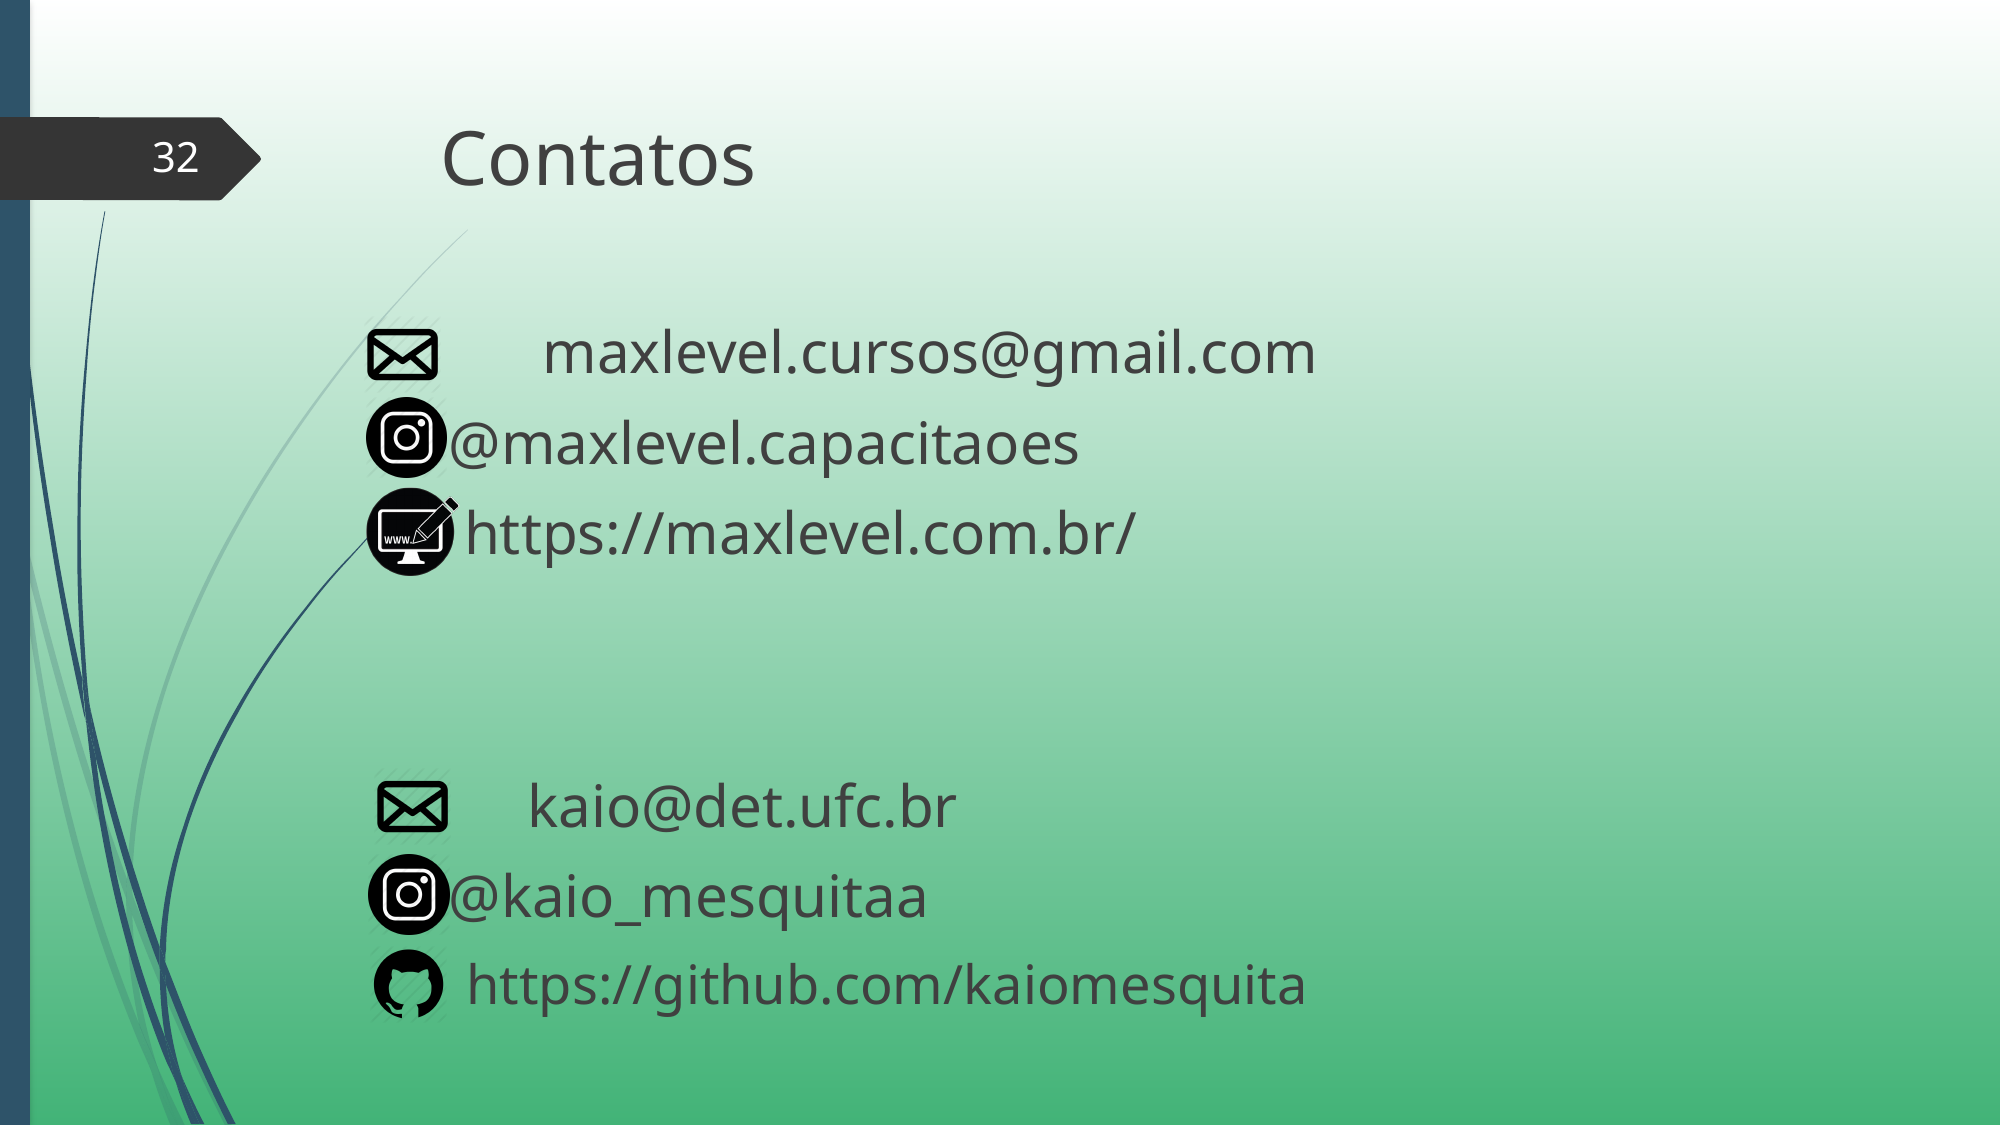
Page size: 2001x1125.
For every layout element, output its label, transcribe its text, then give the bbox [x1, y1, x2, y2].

list maxlevel.cursos@gmail.com @maxlevel.capacitaoes https://maxlevel.com.br/ kaio@det.ufc.br @kaio_mesquitaa https://github.com/kaiomesquita [362, 307, 1807, 1030]
picture [370, 946, 448, 1023]
picture [368, 854, 450, 936]
slide_number 32 [87, 129, 216, 190]
picture [366, 396, 448, 478]
picture [374, 768, 451, 845]
picture [363, 483, 461, 581]
title Contatos [425, 102, 1888, 313]
picture [363, 316, 441, 394]
